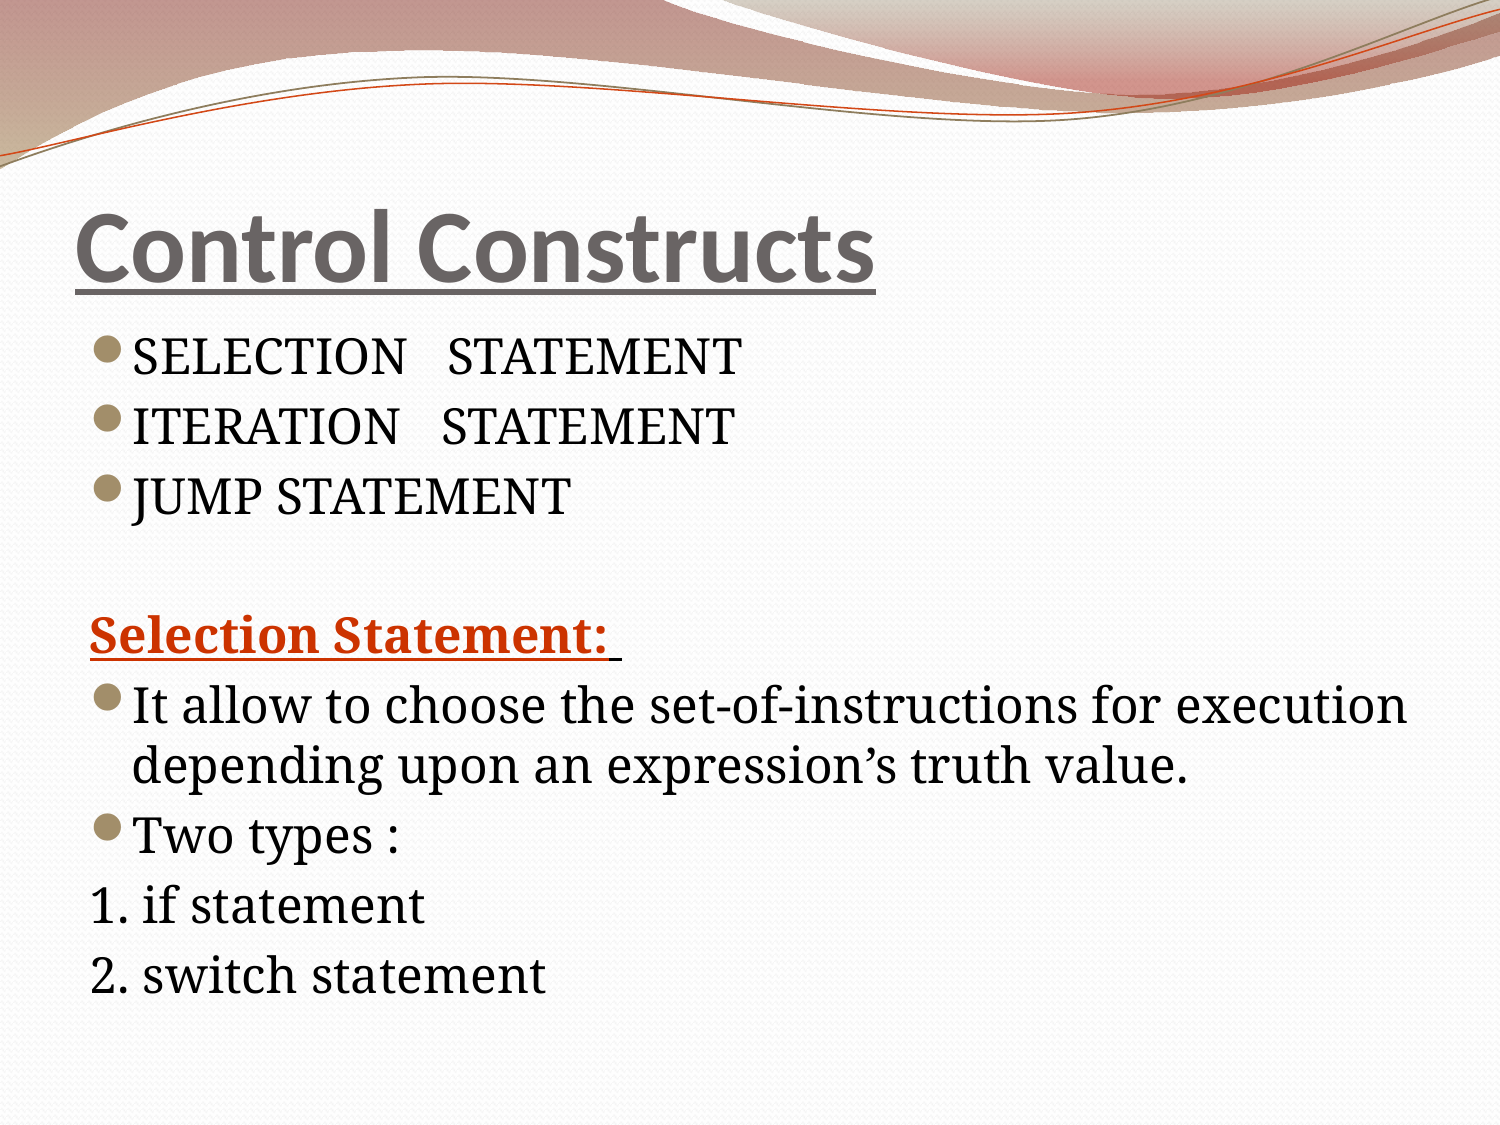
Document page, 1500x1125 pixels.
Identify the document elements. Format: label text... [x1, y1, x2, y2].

list SELECTION STATEMENT ITERATION STATEMENT JUMP STATEMENT Selection Statement: It allow to choose the set-of-instructions for execution depending upon an expression’s truth value. Two types : 1. if statement 2. switch statement [75, 317, 1425, 1038]
title Control Constructs [75, 115, 1425, 303]
